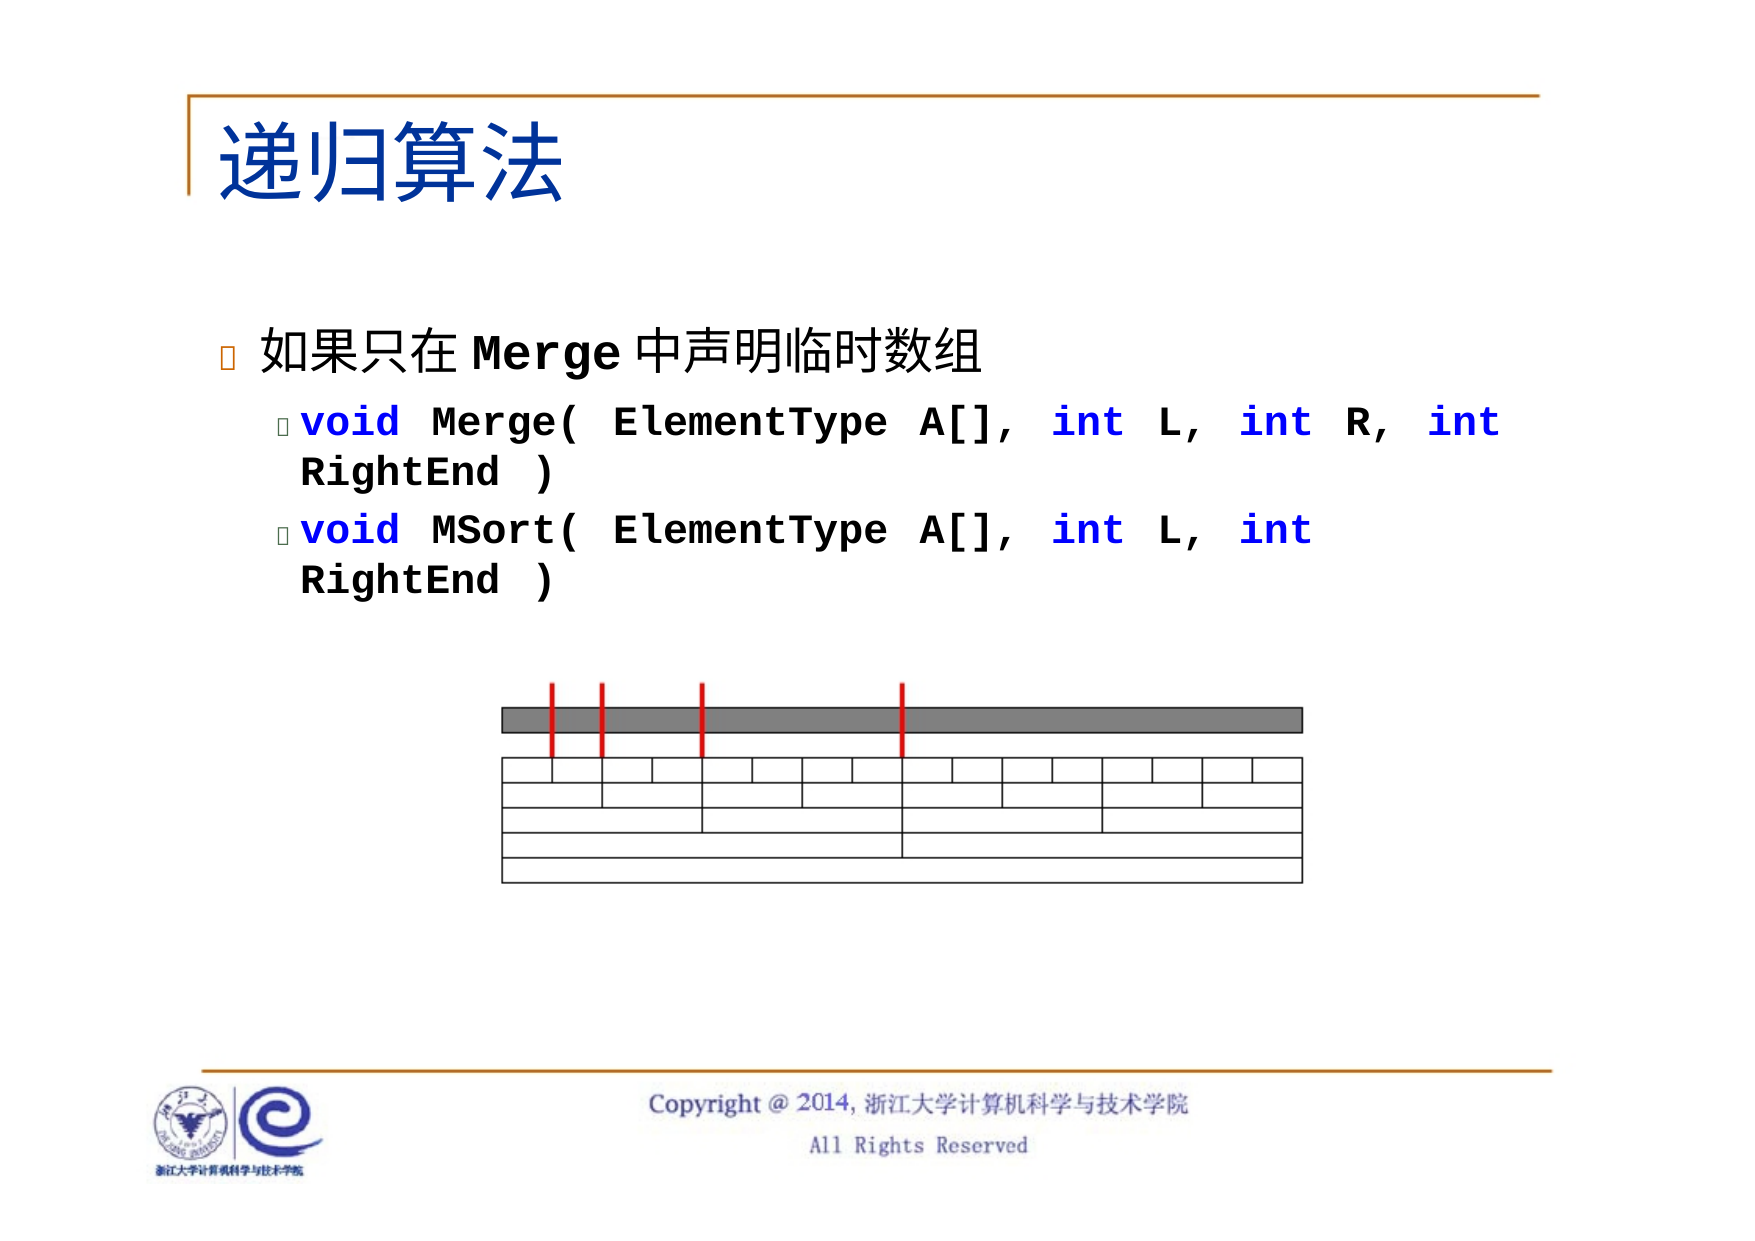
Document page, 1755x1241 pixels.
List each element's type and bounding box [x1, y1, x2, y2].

picture [124, 53, 1630, 1184]
